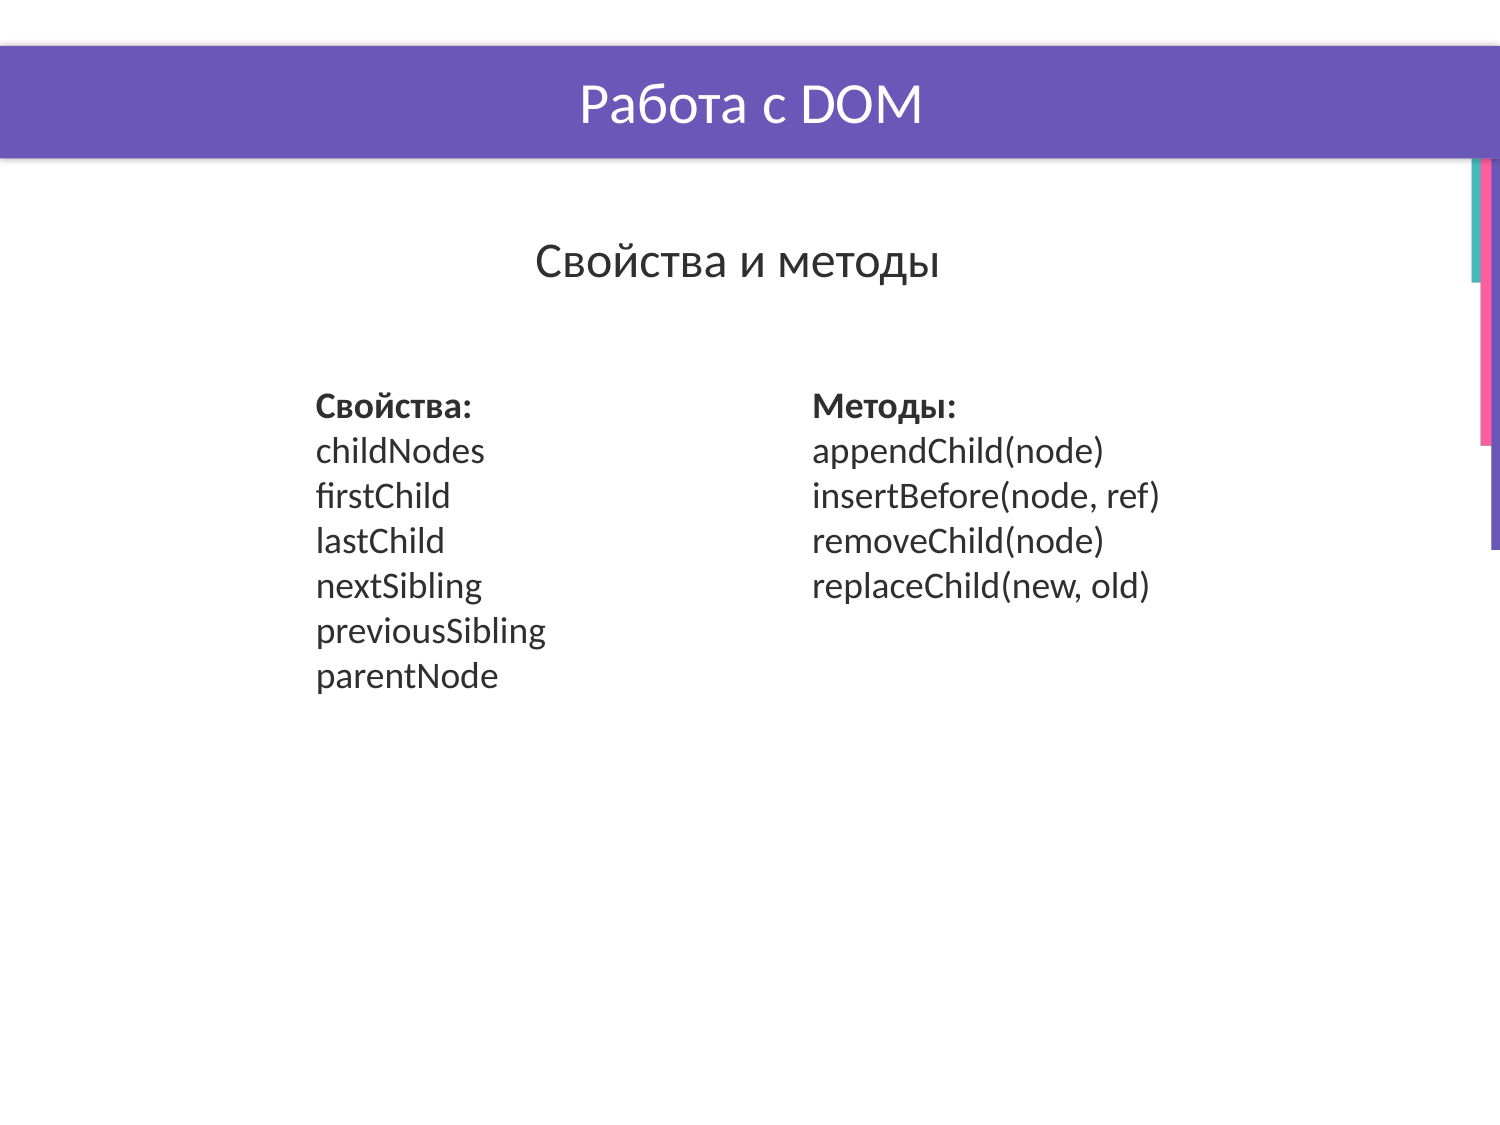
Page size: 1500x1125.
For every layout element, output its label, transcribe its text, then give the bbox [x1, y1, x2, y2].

text_box Свойства: childNodes firstChild lastChild nextSibling previousSibling parentNode [301, 373, 821, 749]
text_box Свойства и методы [147, 219, 1329, 295]
title Работа с DOM [76, 30, 1427, 170]
text_box Методы: appendChild(node) insertBefore(node, ref) removeChild(node) replaceChild(new, old) [797, 373, 1436, 659]
picture [1472, 159, 1500, 549]
